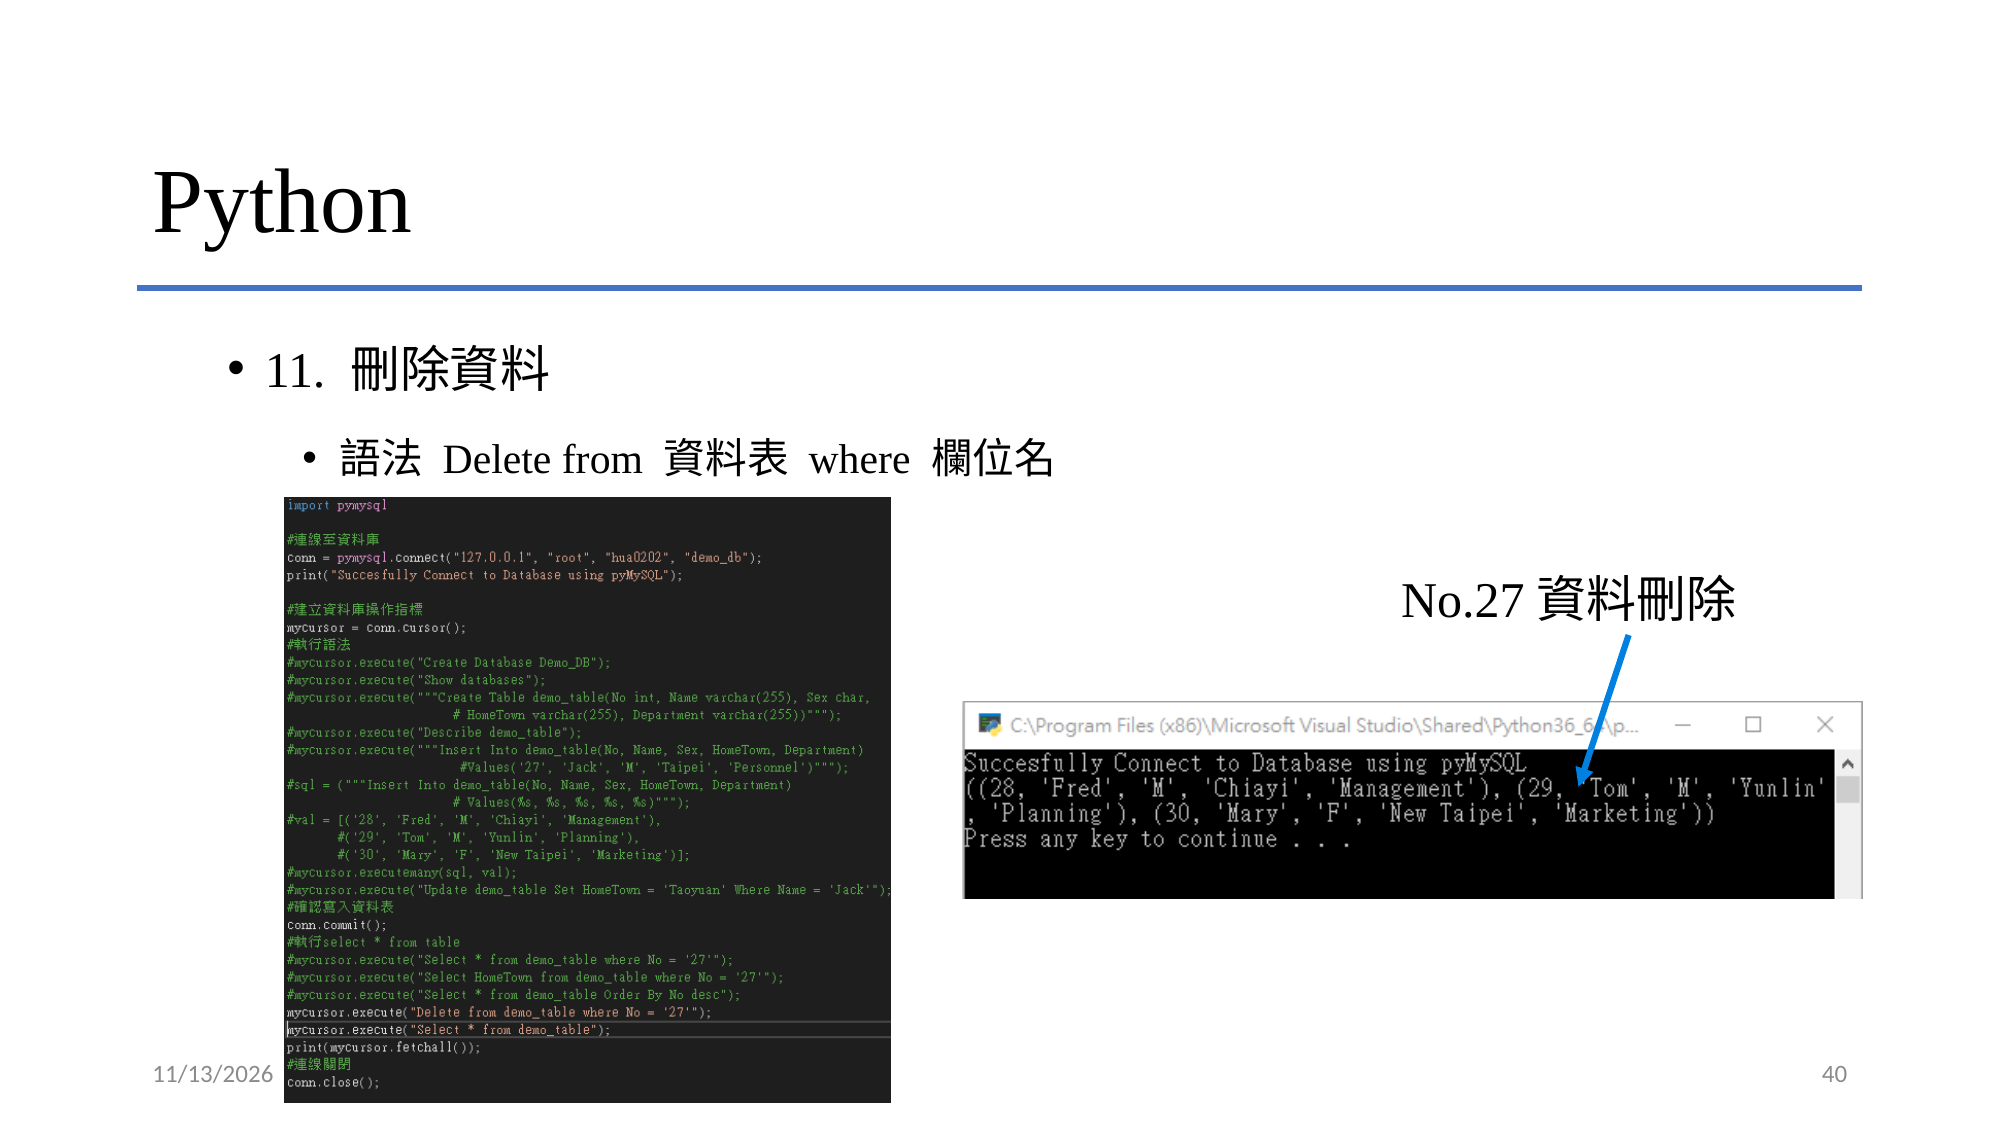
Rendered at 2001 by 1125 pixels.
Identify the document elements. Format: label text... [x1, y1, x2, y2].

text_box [1578, 636, 1629, 787]
picture [284, 497, 891, 1103]
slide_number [137, 1042, 284, 1103]
slide_number 40 [1412, 1042, 1863, 1103]
list 11. 刪除資料 語法 Delete from 資料表 where 欄位名 [137, 299, 1863, 1014]
title Python [137, 59, 1863, 278]
picture [962, 701, 1863, 899]
text_box No.27資料刪除 [1386, 560, 1871, 635]
